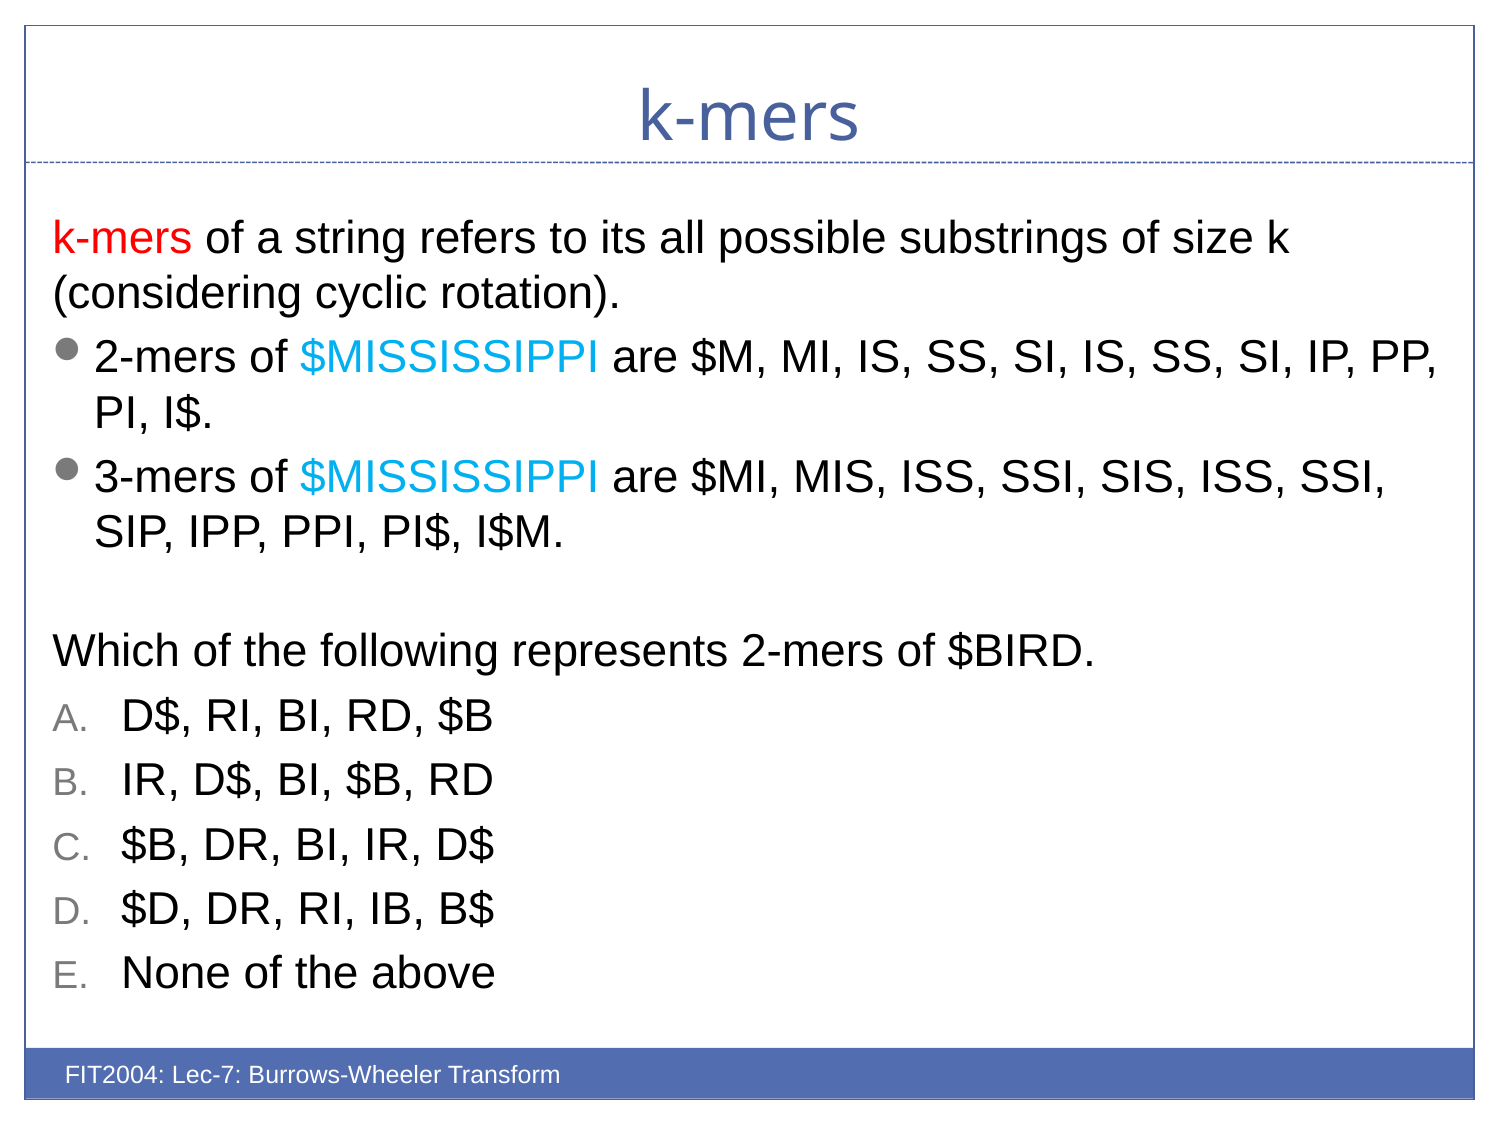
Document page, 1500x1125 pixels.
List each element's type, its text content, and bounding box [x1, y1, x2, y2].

title k-mers [49, 37, 1450, 162]
footer FIT2004: Lec-7: Burrows-Wheeler Transform [50, 1051, 800, 1112]
list k-mers of a string refers to its all possible substrings of size k (considering cyclic rotation). 2-mers of $MISSISSIPPI are $M, MI, IS, SS, SI, IS, SS, SI, IP, PP, PI, I$. 3-mers of $MISSISSIPPI are $MI, MIS, ISS, SSI, SIS, ISS, SSI, SIP, IPP, PPI, PI$, I$M. Which of the following represents 2-mers of $BIRD. D$, RI, BI, RD, $B IR, D$, BI, $B, RD $B, DR, BI, IR, D$ $D, DR, RI, IB, B$ None of the above [37, 200, 1475, 1013]
